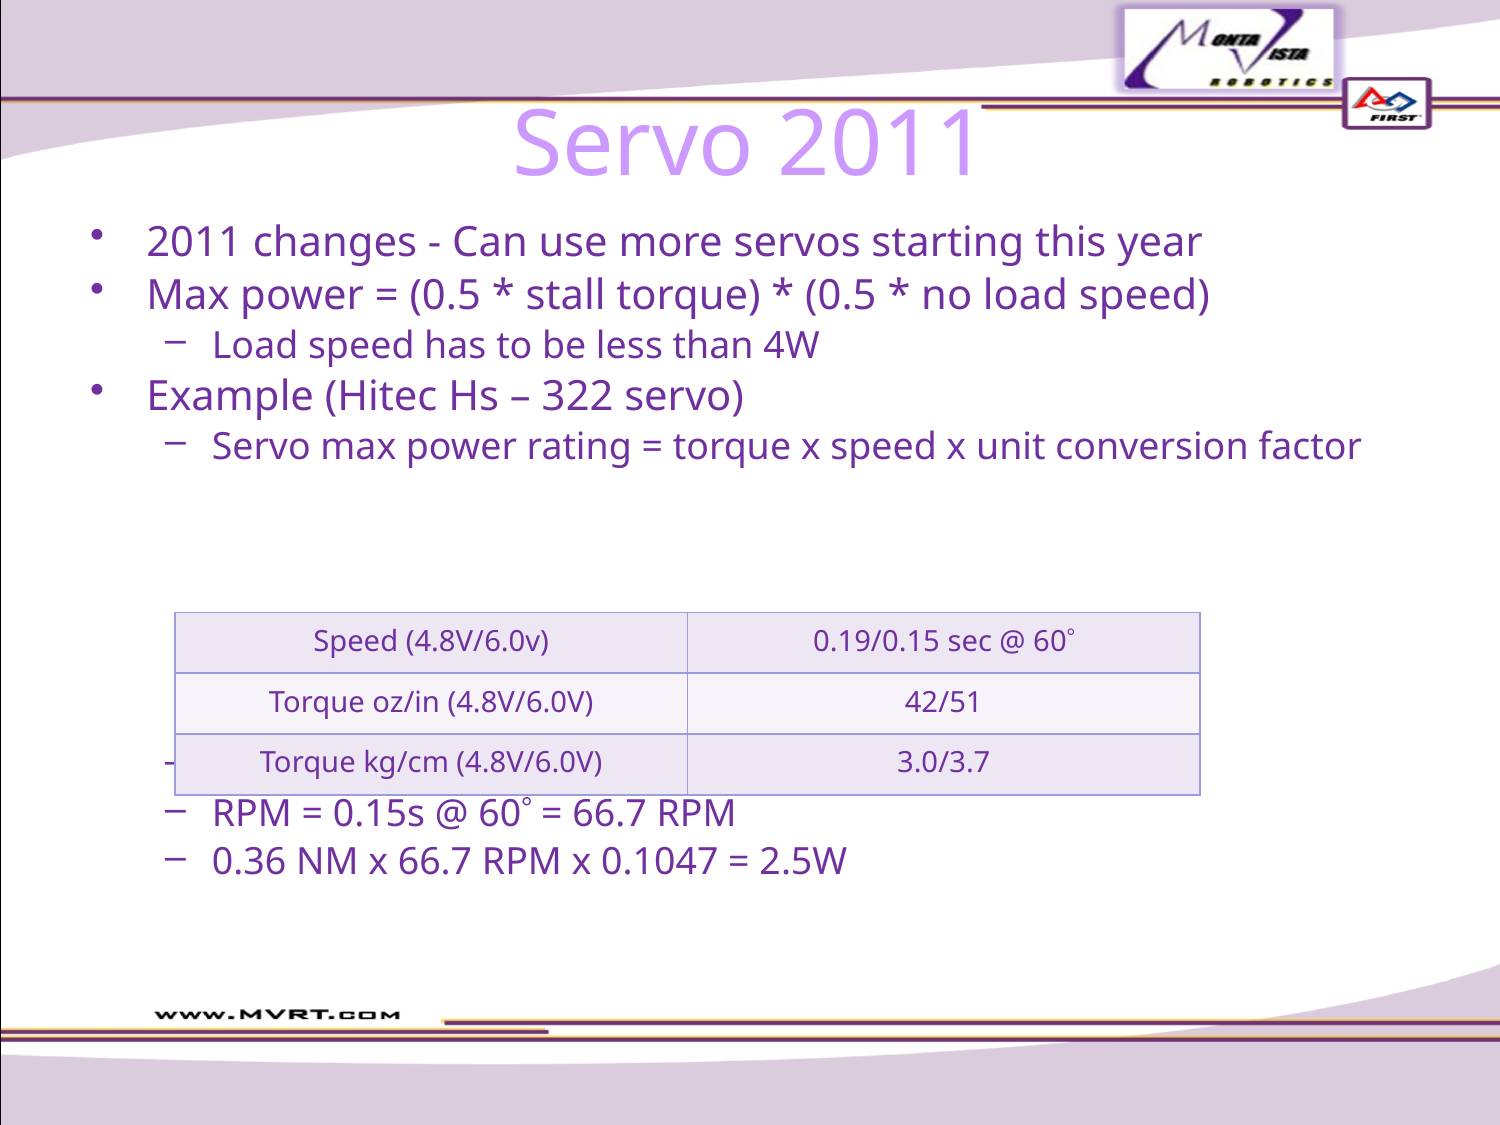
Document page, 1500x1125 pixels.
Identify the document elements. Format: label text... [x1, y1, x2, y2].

table_cell 42/51 [688, 674, 1199, 733]
table_header 0.19/0.15 sec @ 60 [688, 613, 1199, 672]
list 2011 changes - Can use more servos starting this year Max power = (0.5 * stall torque) * (0.5 * no load speed) Load speed has to be less than 4W Example (Hitec Hs – 322 servo) Servo max power rating = torque x speed x unit conversion factor Torque = 3/7 kg/cm = 0.36 NM RPM = 0.15s @ 60 = 66.7 RPM 0.36 NM x 66.7 RPM x 0.1047 = 2.5W [74, 212, 1426, 956]
picture [0, 0, 1500, 1125]
title Servo 2011 [74, 44, 1426, 212]
table_cell Torque oz/in (4.8V/6.0V) [176, 674, 687, 733]
table_cell 3.0/3.7 [688, 735, 1199, 794]
table_header Speed (4.8V/6.0v) [176, 613, 687, 672]
table_cell Torque kg/cm (4.8V/6.0V) [176, 735, 687, 794]
